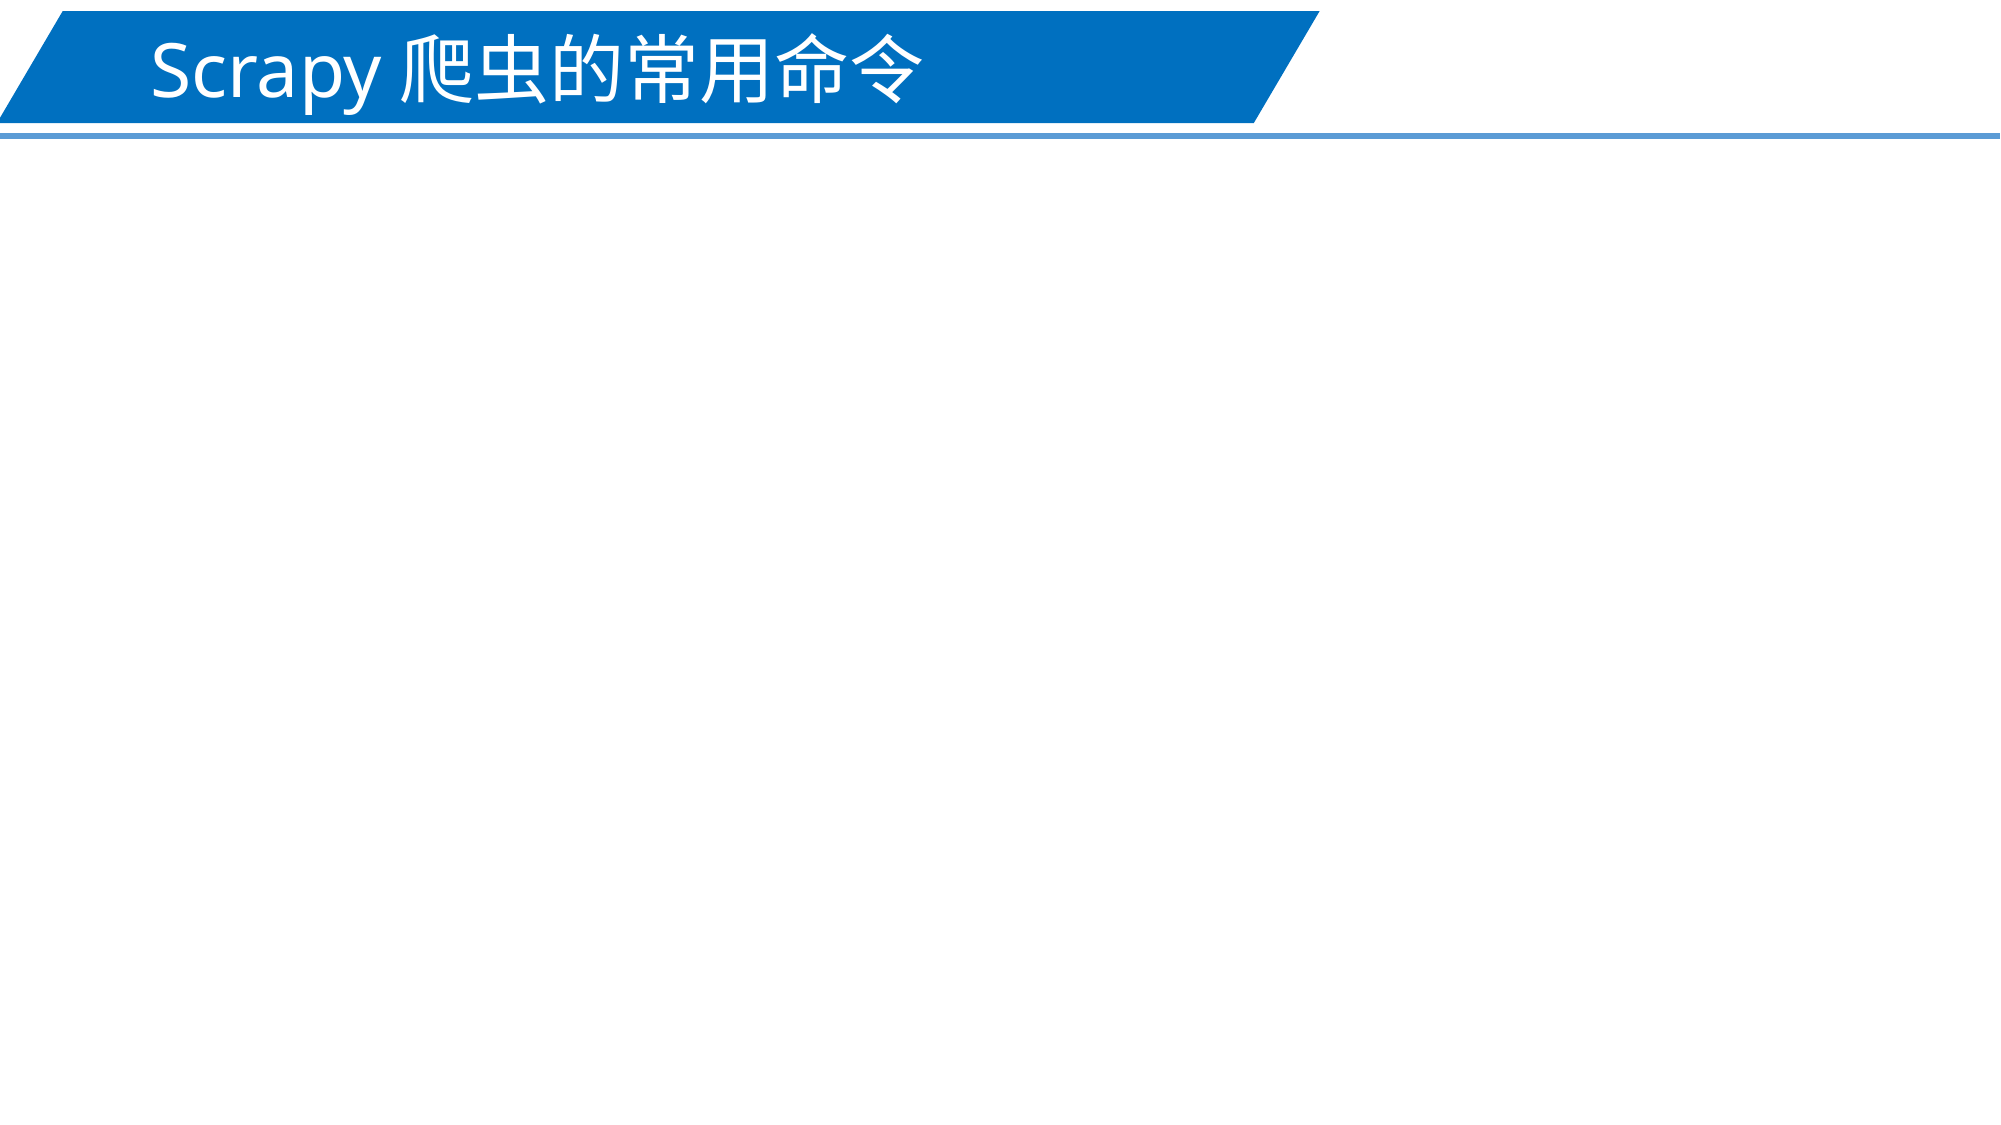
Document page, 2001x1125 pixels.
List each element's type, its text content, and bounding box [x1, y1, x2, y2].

text_box Scrapy爬虫的常用命令 [0, 11, 1320, 124]
